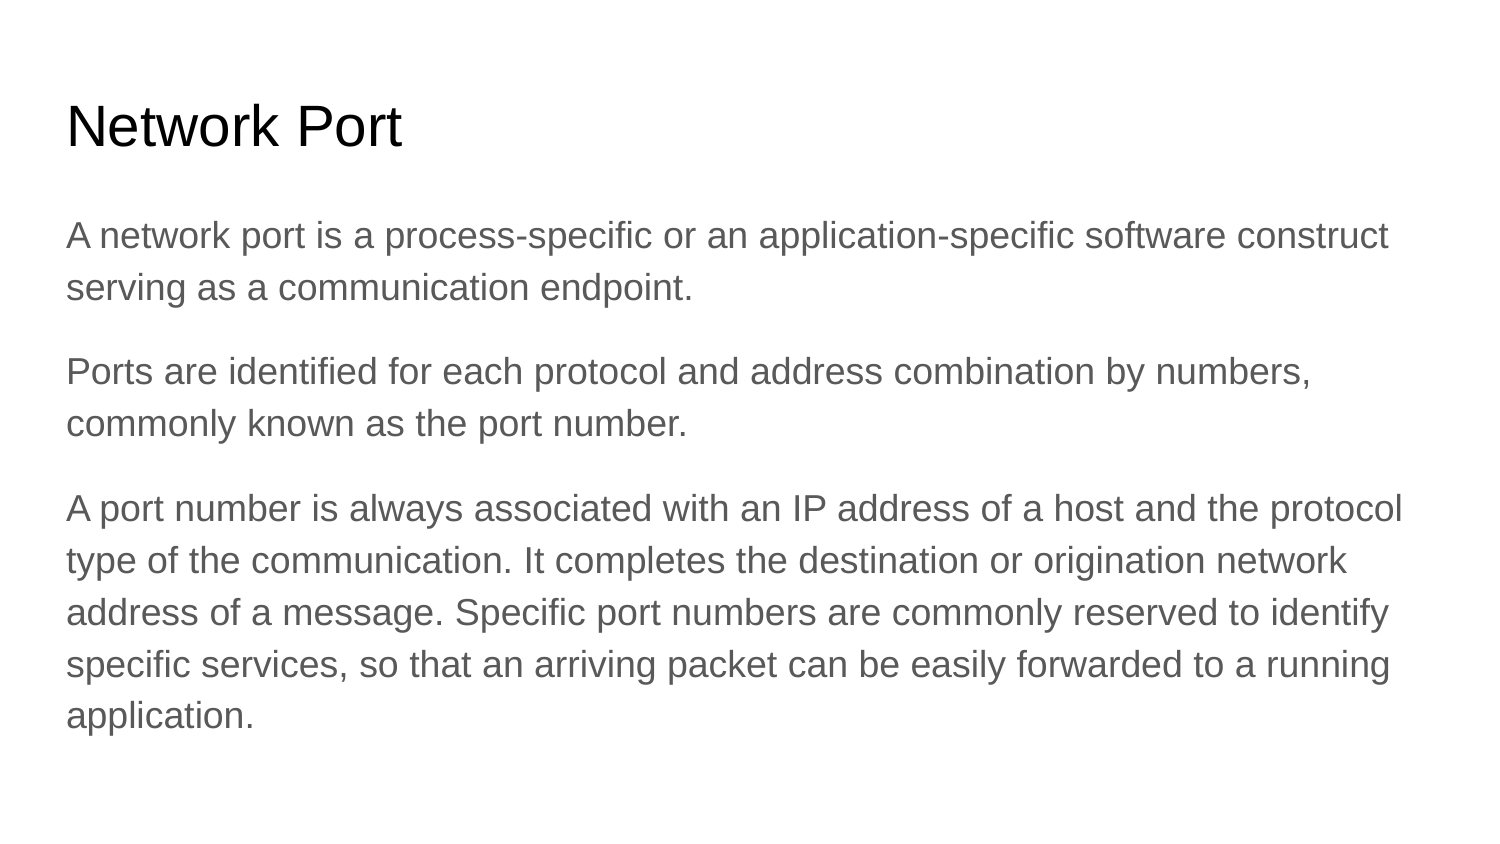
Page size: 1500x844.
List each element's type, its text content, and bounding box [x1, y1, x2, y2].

title Network Port [51, 72, 1449, 167]
list A network port is a process-specific or an application-specific software construct serving as a communication endpoint. Ports are identified for each protocol and address combination by numbers, commonly known as the port number. A port number is always associated with an IP address of a host and the protocol type of the communication. It completes the destination or origination network address of a message. Specific port numbers are commonly reserved to identify specific services, so that an arriving packet can be easily forwarded to a running application. [51, 189, 1449, 750]
